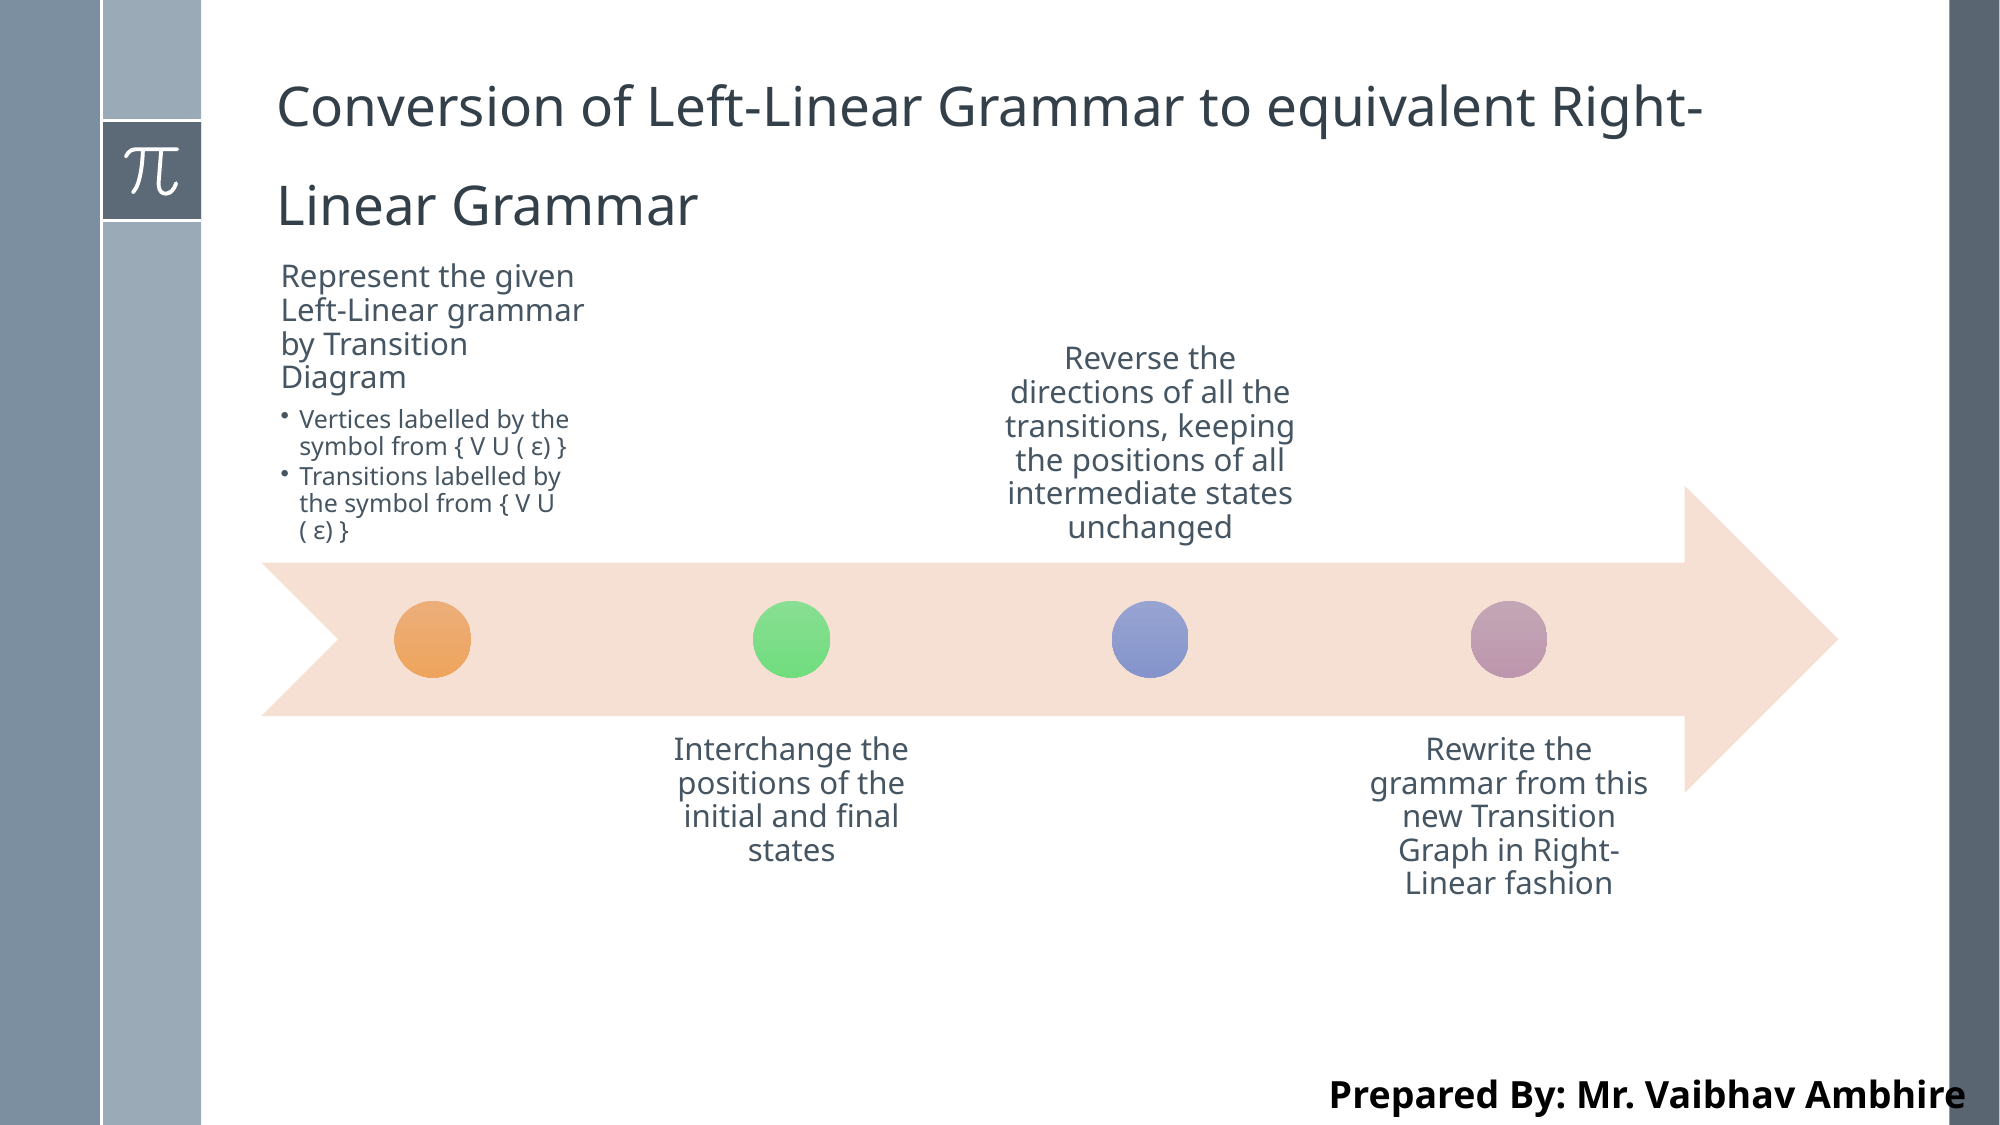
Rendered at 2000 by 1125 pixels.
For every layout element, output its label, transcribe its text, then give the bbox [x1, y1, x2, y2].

title Conversion of Left-Linear Grammar to equivalent Right-Linear Grammar [261, 29, 1867, 244]
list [261, 255, 1839, 1024]
